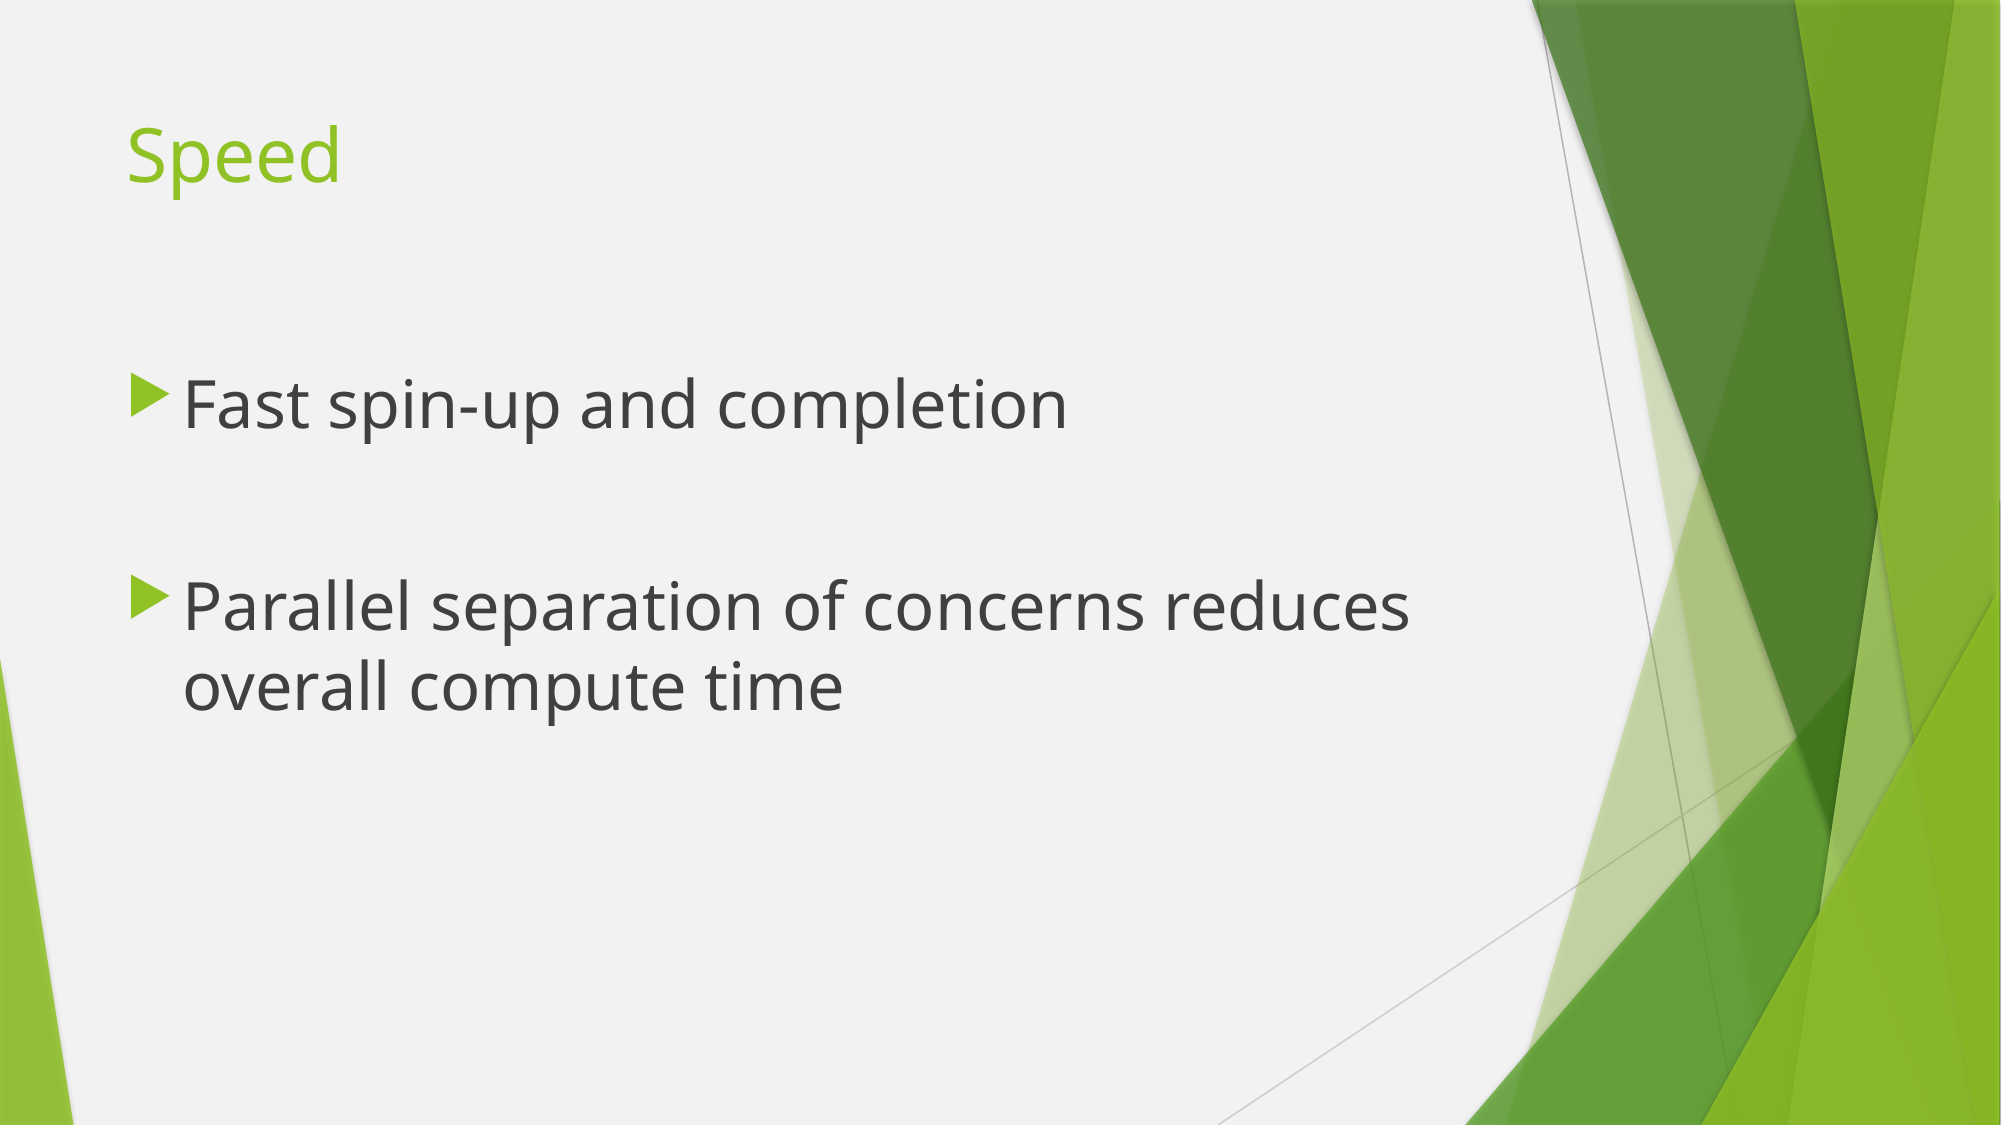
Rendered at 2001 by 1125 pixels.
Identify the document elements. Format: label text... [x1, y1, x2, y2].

list Fast spin-up and completion Parallel separation of concerns reduces overall compute time [111, 354, 1522, 992]
title Speed [111, 99, 1522, 317]
